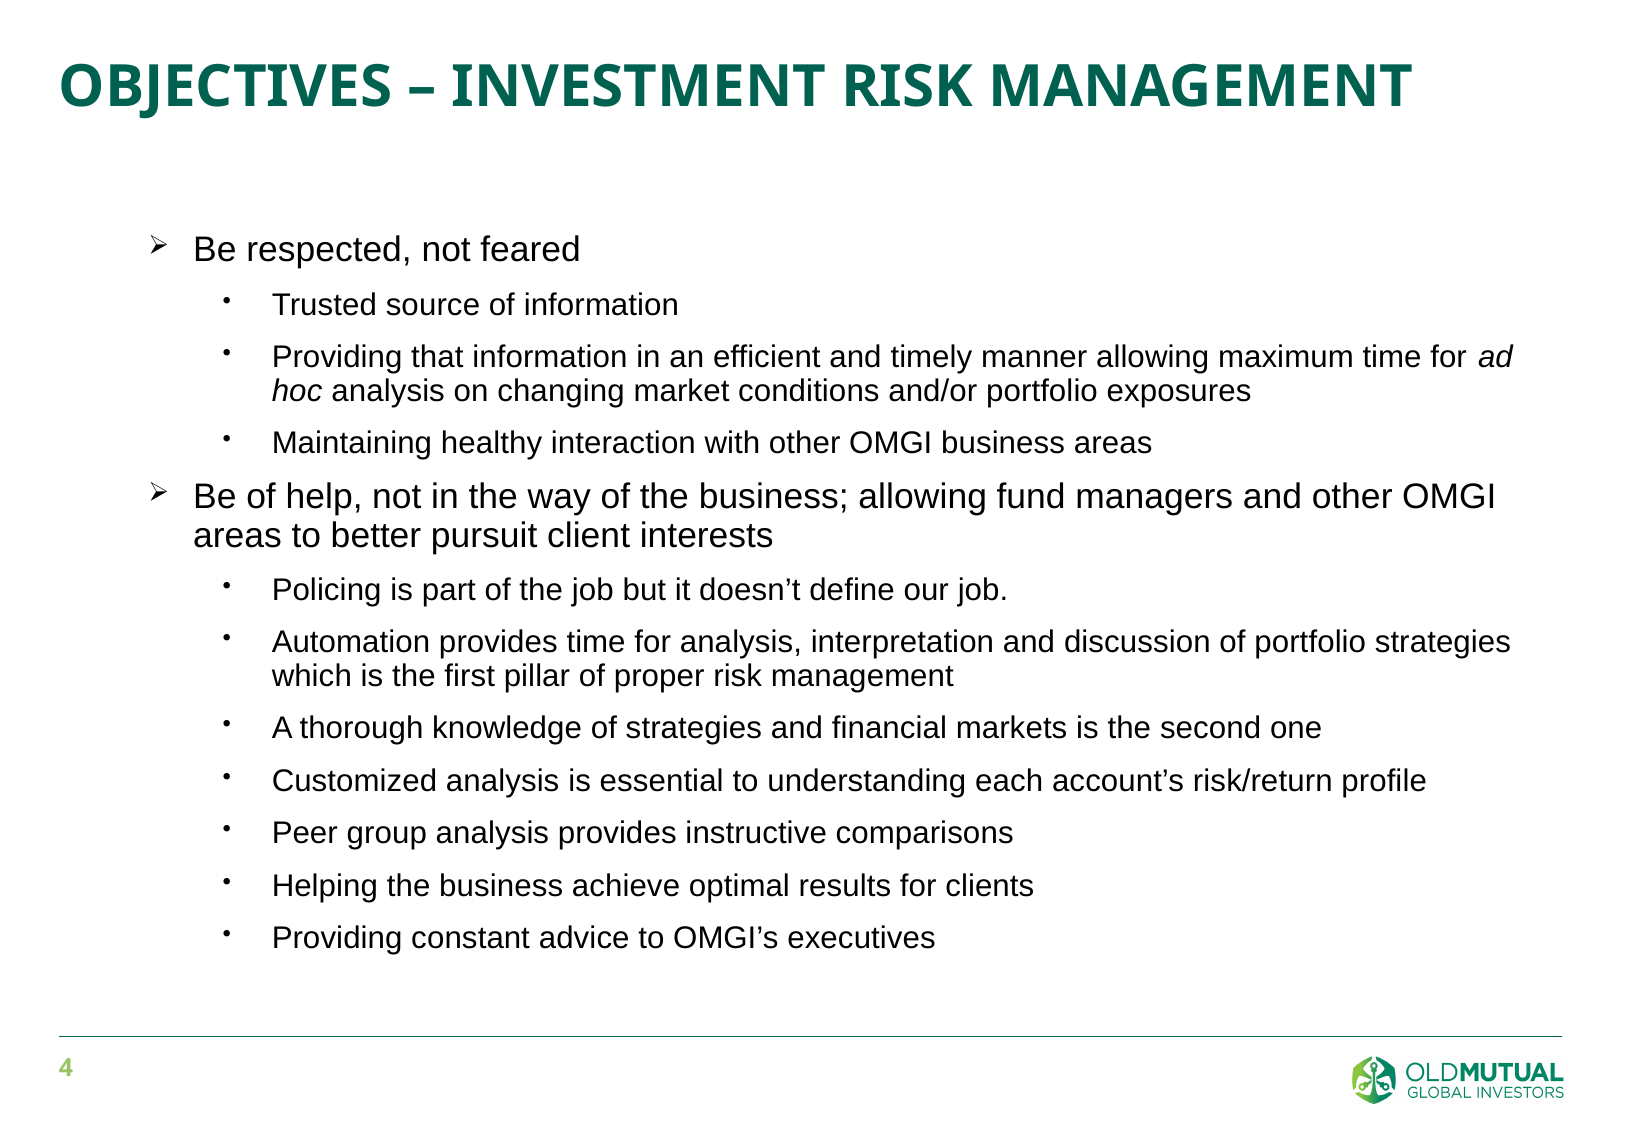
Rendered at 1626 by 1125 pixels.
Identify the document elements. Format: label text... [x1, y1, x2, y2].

picture [1351, 1055, 1565, 1105]
text_box Be respected, not feared Trusted source of information Providing that information in an efficient and timely manner allowing maximum time for ad hoc analysis on changing market conditions and/or portfolio exposures Maintaining healthy interaction with other OMGI business areas Be of help, not in the way of the business; allowing fund managers and other OMGI areas to better pursuit client interests Policing is part of the job but it doesn’t define our job. Automation provides time for analysis, interpretation and discussion of portfolio strategies which is the first pillar of proper risk management A thorough knowledge of strategies and financial markets is the second one Customized analysis is essential to understanding each account’s risk/return profile Peer group analysis provides instructive comparisons Helping the business achieve optimal results for clients Providing constant advice to OMGI’s executives [81, 231, 1545, 1011]
slide_number 3 [59, 1053, 136, 1084]
title Objectives – INVESTMENT risk management [59, 59, 1562, 113]
